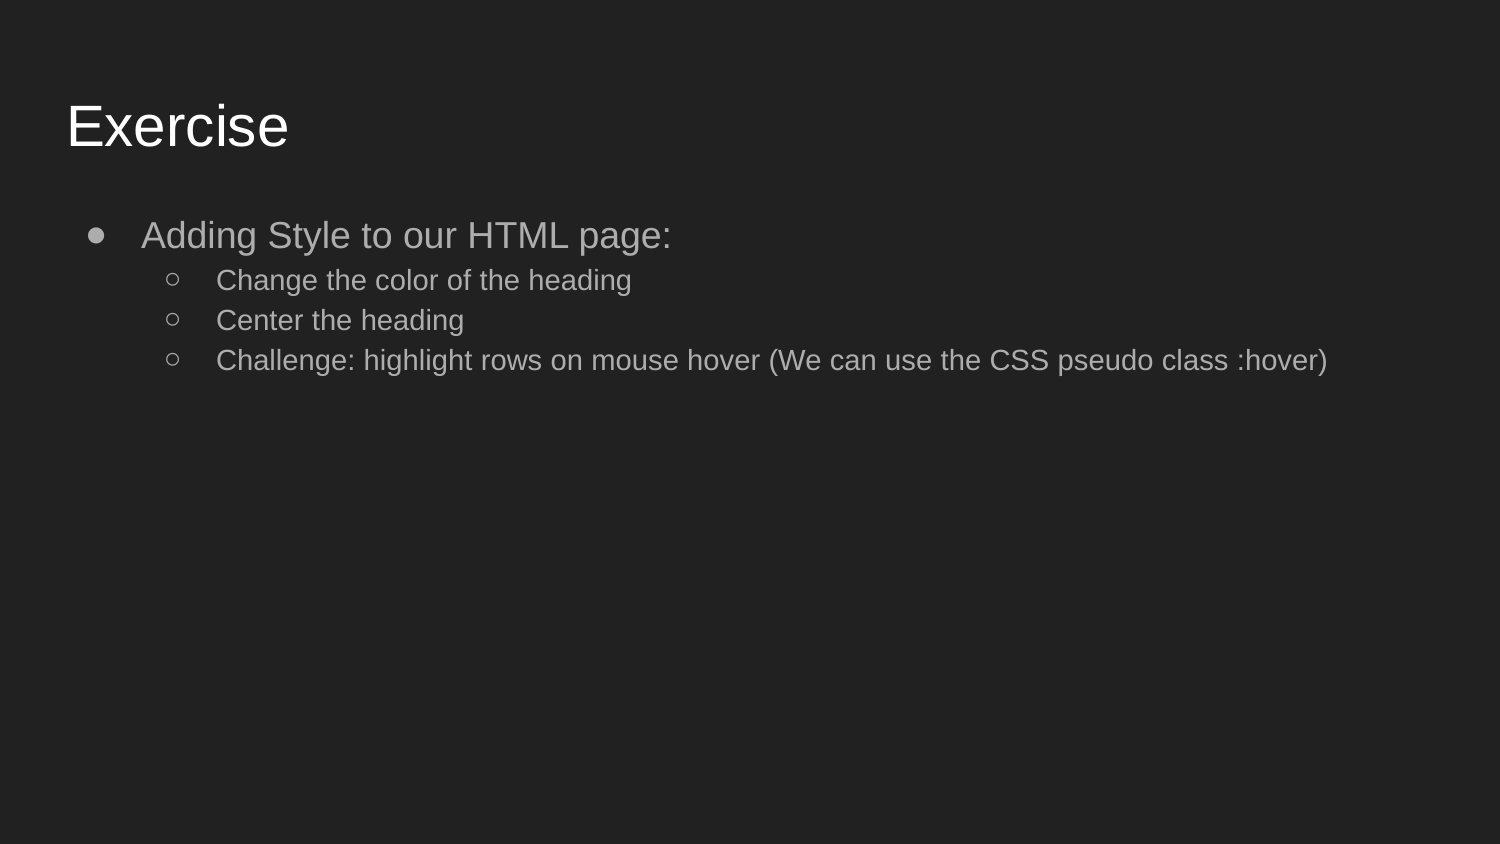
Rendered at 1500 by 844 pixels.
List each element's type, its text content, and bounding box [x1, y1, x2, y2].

title Exercise [51, 72, 1449, 167]
list Adding Style to our HTML page: Change the color of the heading Center the heading Challenge: highlight rows on mouse hover (We can use the CSS pseudo class :hover) [51, 189, 1449, 750]
